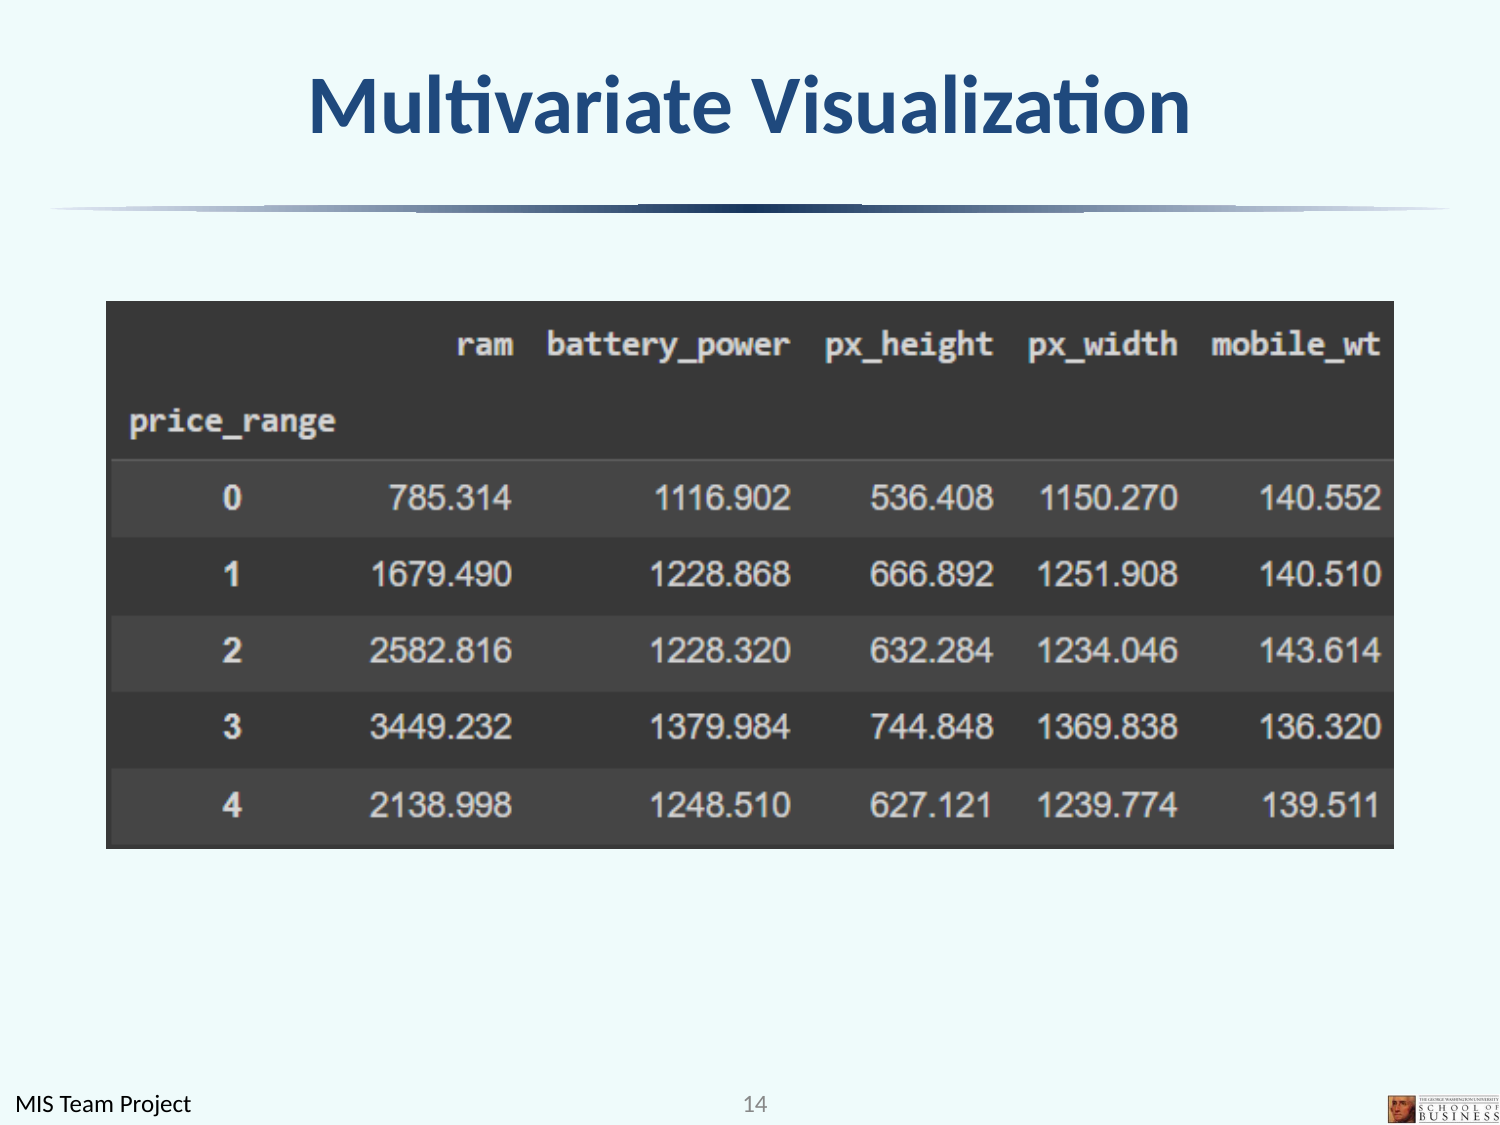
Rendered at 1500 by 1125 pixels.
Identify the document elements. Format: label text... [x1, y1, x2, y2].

title Multivariate Visualization [75, 24, 1425, 175]
picture [1387, 1094, 1500, 1125]
picture [105, 301, 1395, 849]
